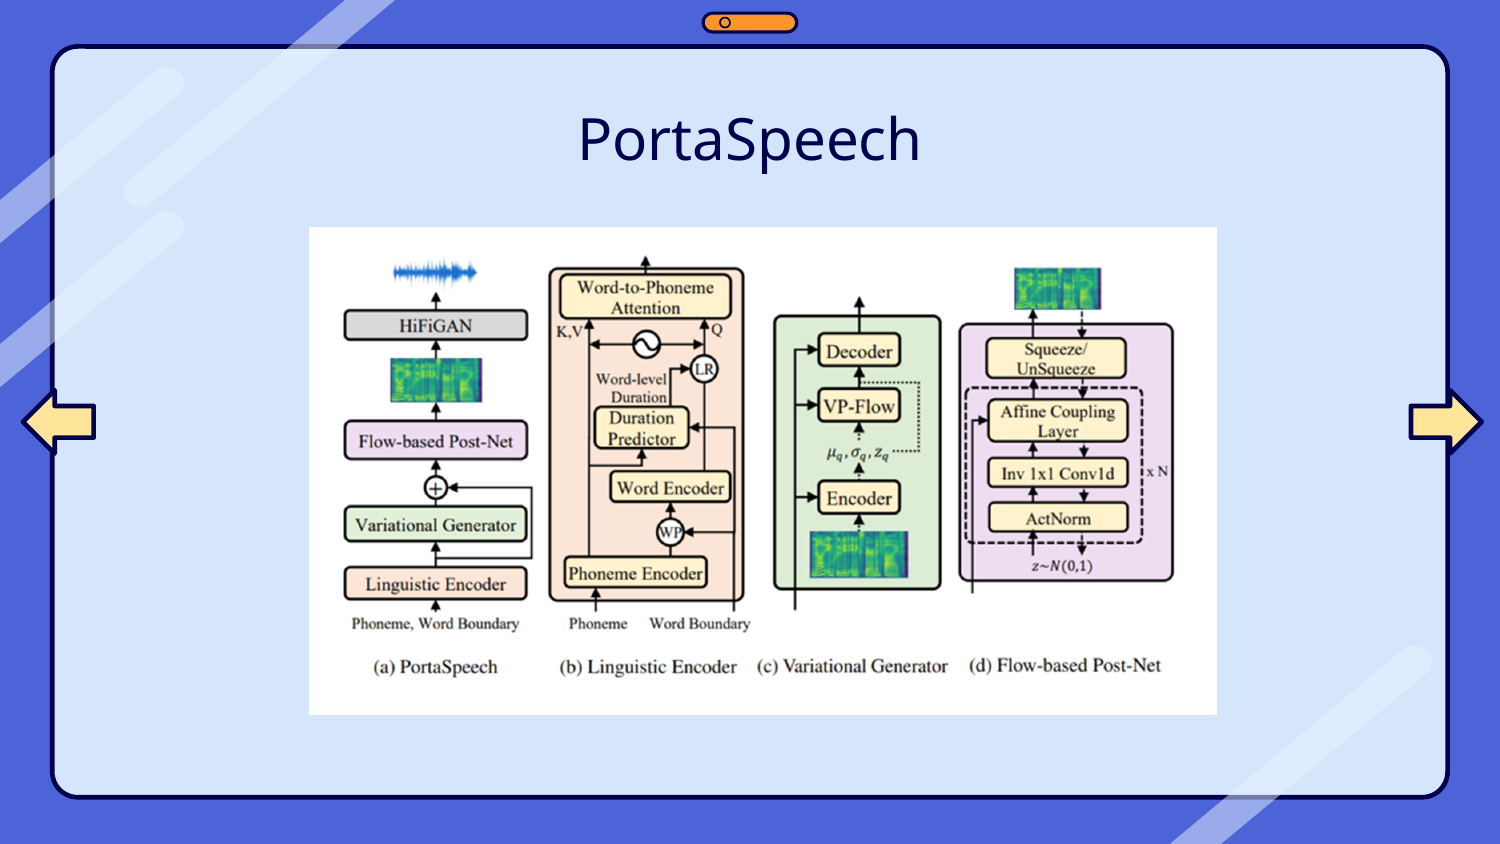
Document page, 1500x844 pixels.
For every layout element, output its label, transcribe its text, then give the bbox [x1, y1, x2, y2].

picture [309, 227, 1217, 716]
text_box [1410, 390, 1482, 454]
title PortaSpeech [118, 87, 1382, 181]
text_box [22, 390, 94, 454]
